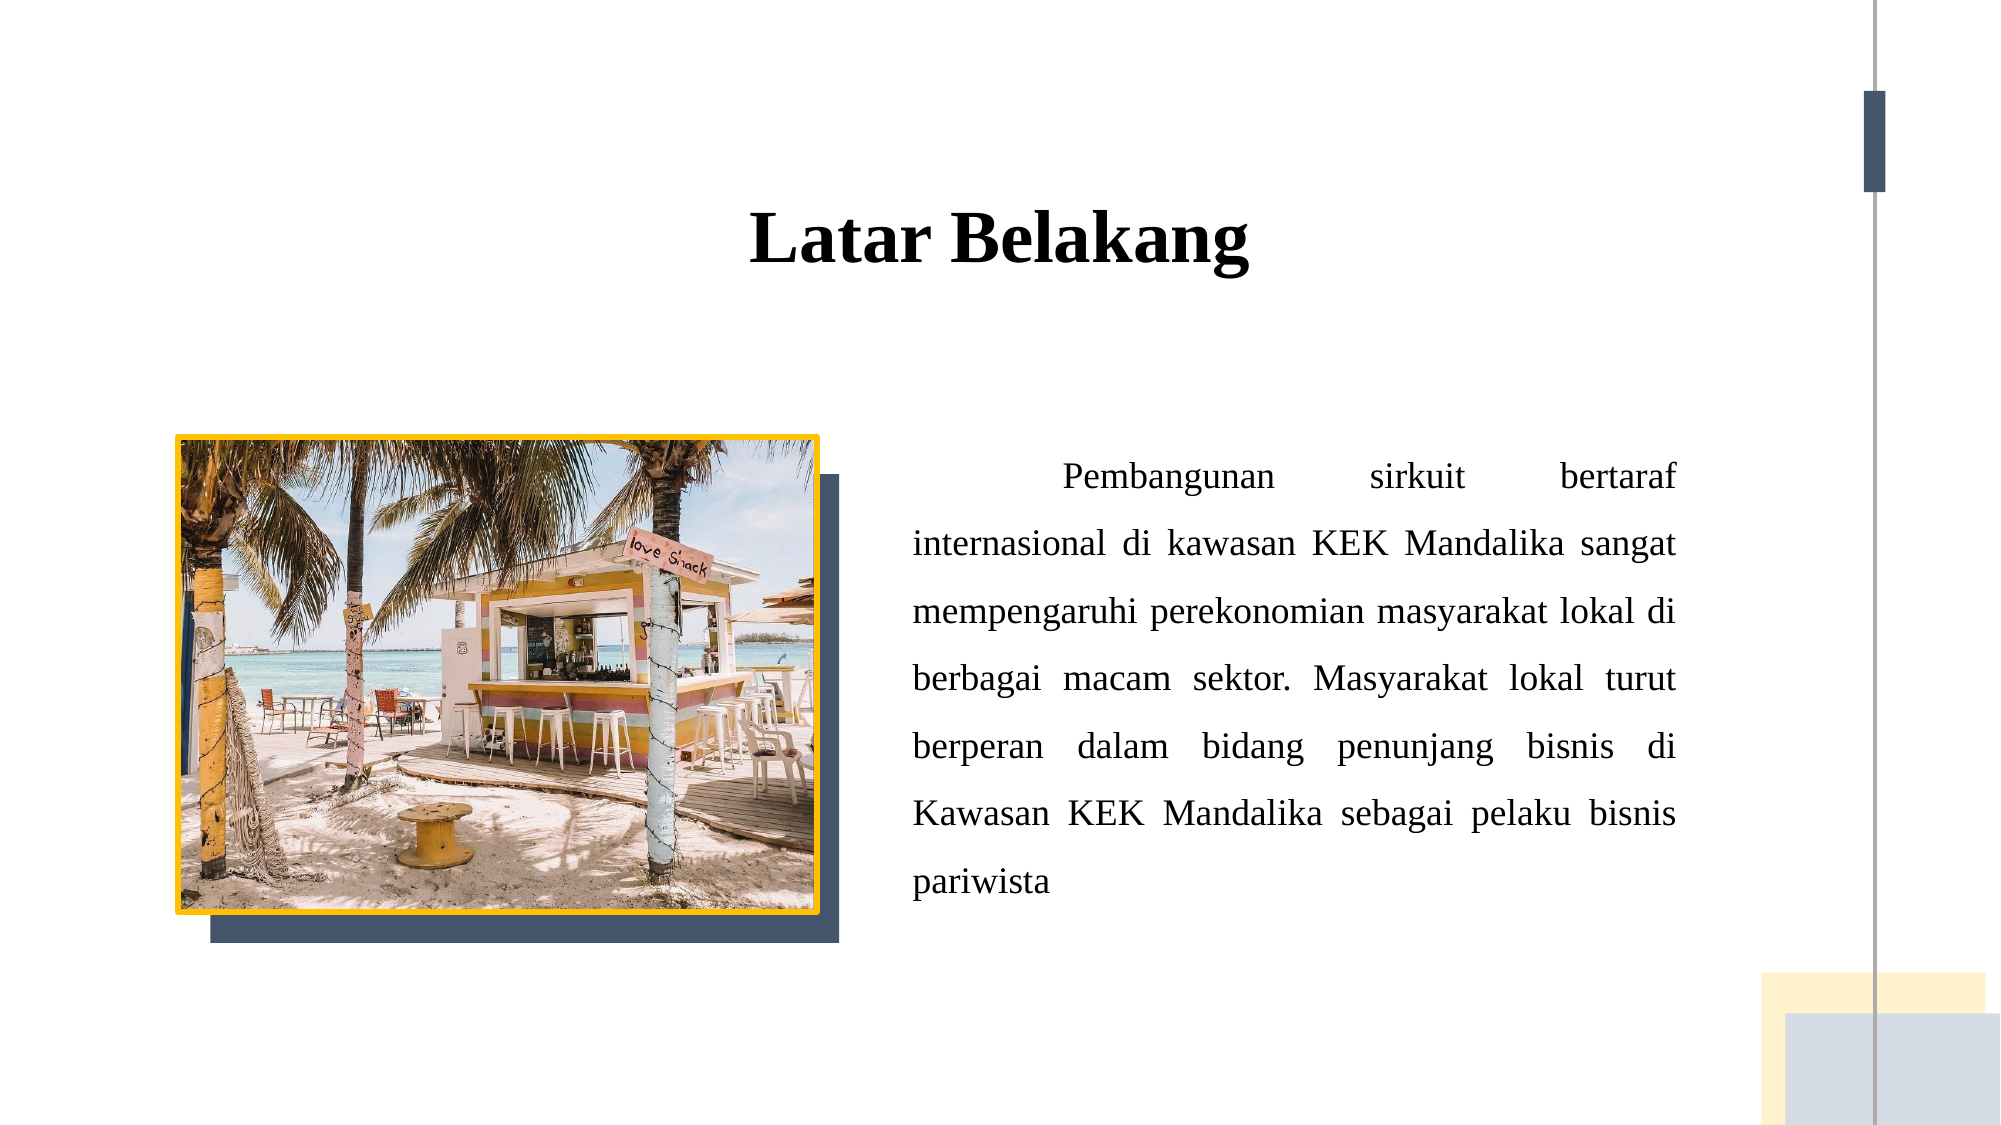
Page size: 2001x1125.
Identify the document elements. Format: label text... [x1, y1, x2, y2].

text_box Latar Belakang [685, 163, 1315, 287]
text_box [1761, 972, 1874, 1125]
text_box Pembangunan sirkuit bertaraf internasional di kawasan KEK Mandalika sangat mempengaruhi perekonomian masyarakat lokal di berbagai macam sektor. Masyarakat lokal turut berperan dalam bidang penunjang bisnis di Kawasan KEK Mandalika sebagai pelaku bisnis pariwista [897, 420, 1693, 943]
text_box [1876, 972, 2000, 1125]
text_box [1876, 90, 1886, 193]
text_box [180, 439, 840, 943]
text_box [1863, 90, 1874, 193]
